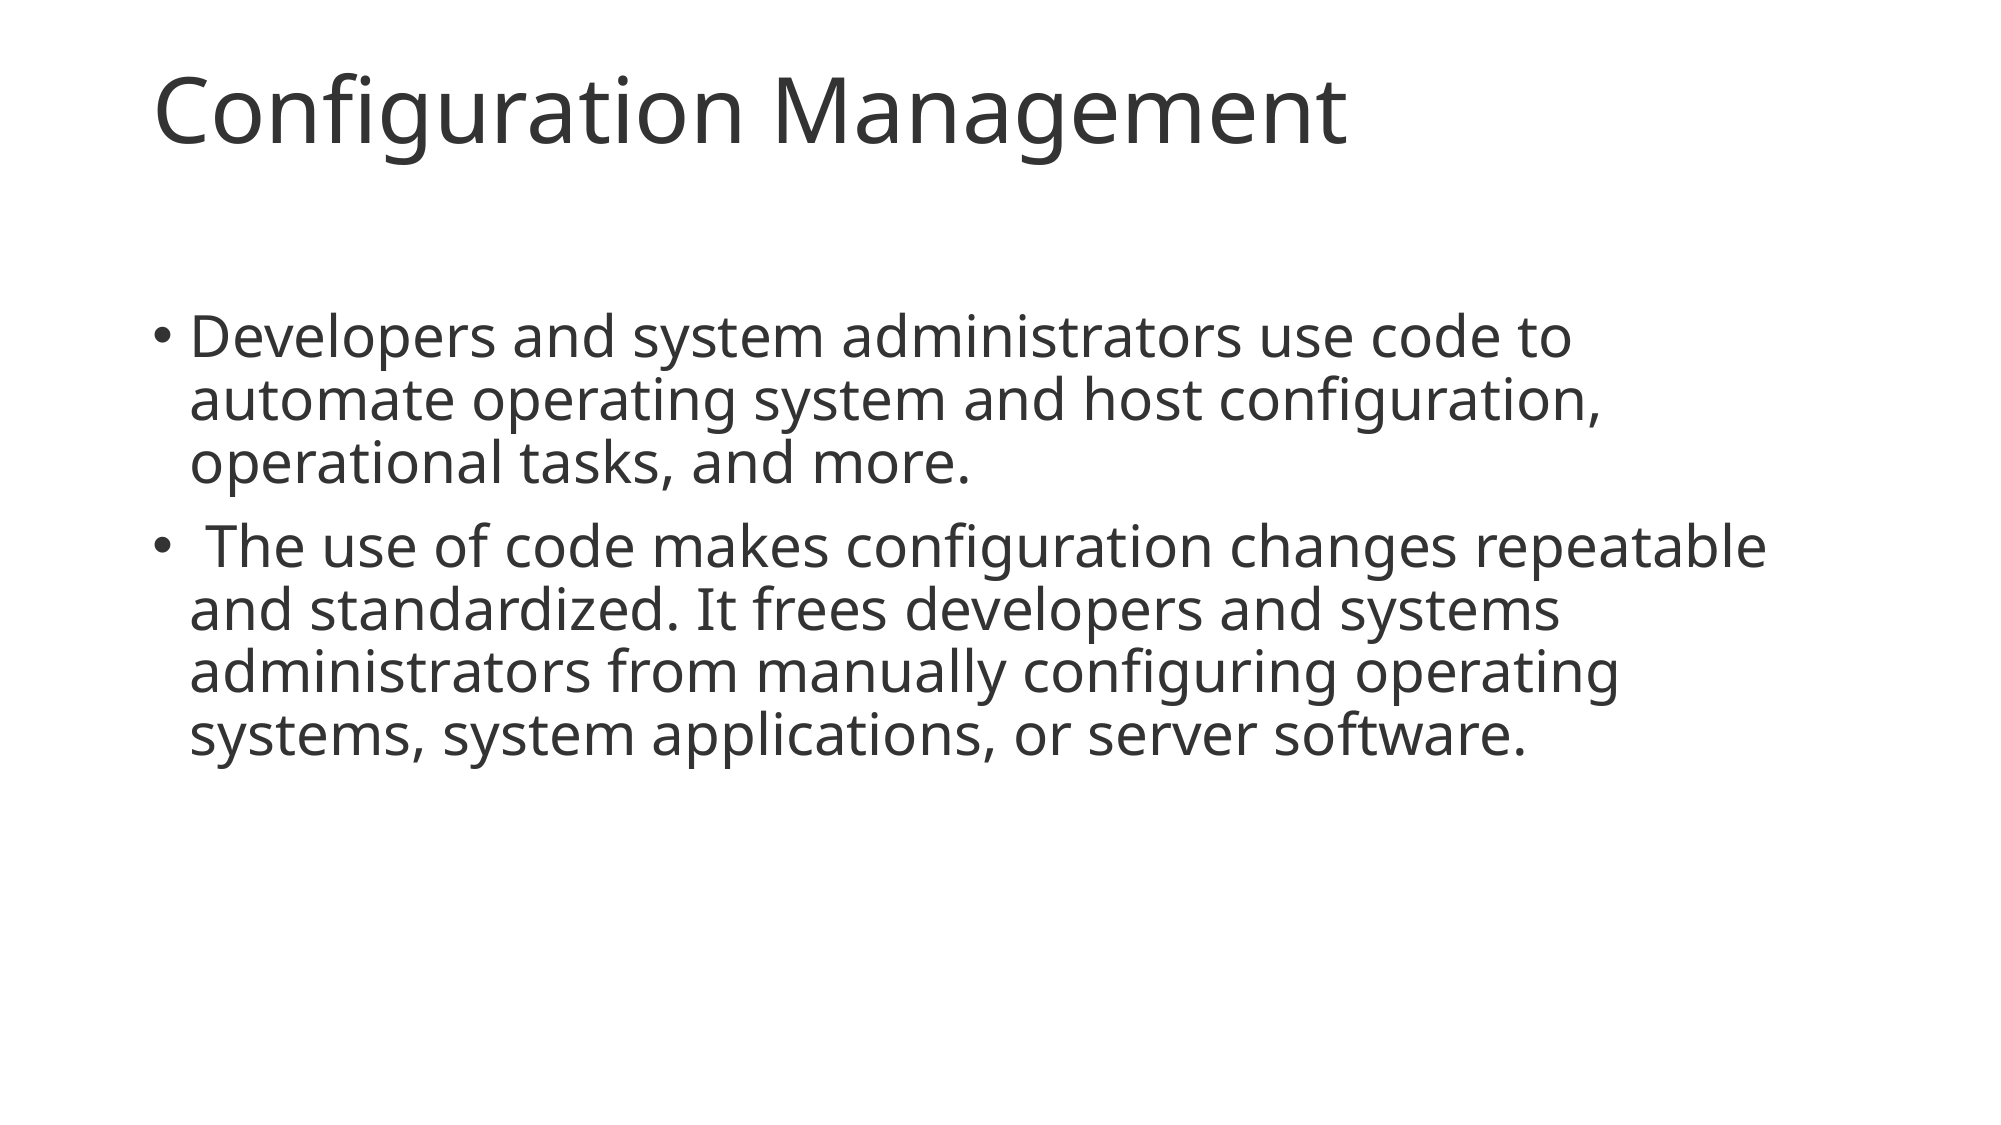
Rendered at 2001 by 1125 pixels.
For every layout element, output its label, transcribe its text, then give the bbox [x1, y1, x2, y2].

list Developers and system administrators use code to automate operating system and host configuration, operational tasks, and more. The use of code makes configuration changes repeatable and standardized. It frees developers and systems administrators from manually configuring operating systems, system applications, or server software. [137, 299, 1863, 1014]
title Configuration Management [137, 59, 1863, 278]
